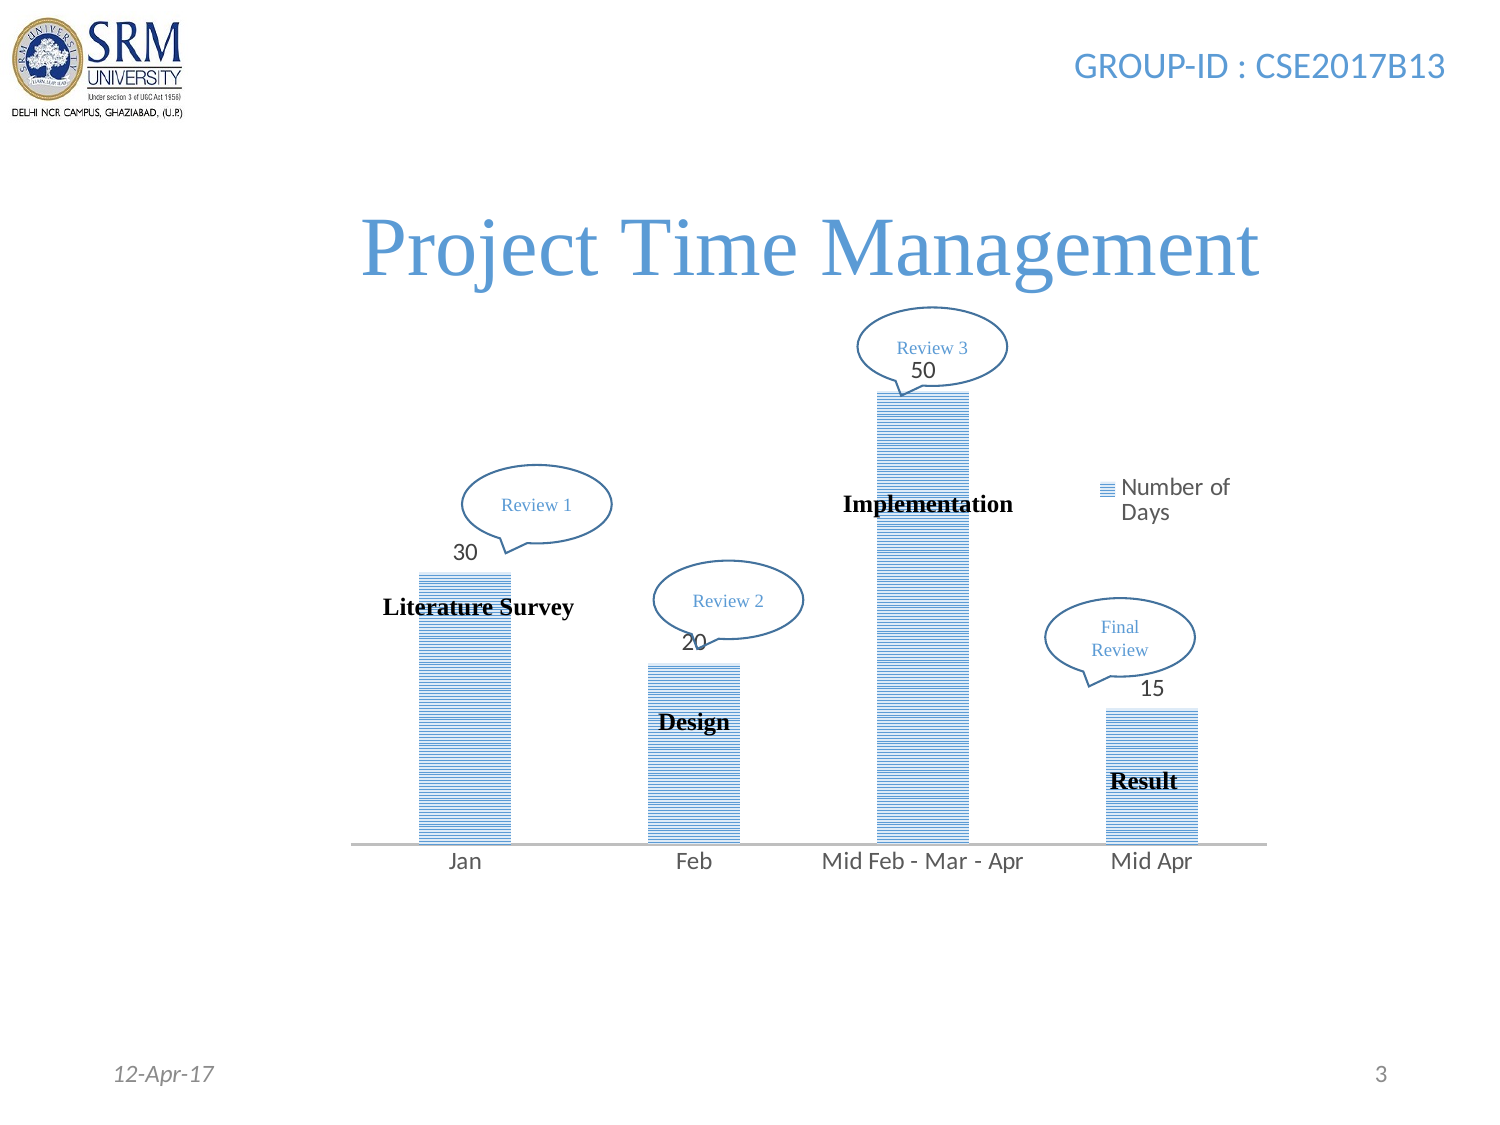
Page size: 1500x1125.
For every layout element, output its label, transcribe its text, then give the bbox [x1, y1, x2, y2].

chart [336, 182, 1286, 899]
slide_number 12-Apr-17 [97, 1041, 447, 1104]
picture [0, 11, 188, 126]
slide_number 3 [1053, 1041, 1403, 1104]
